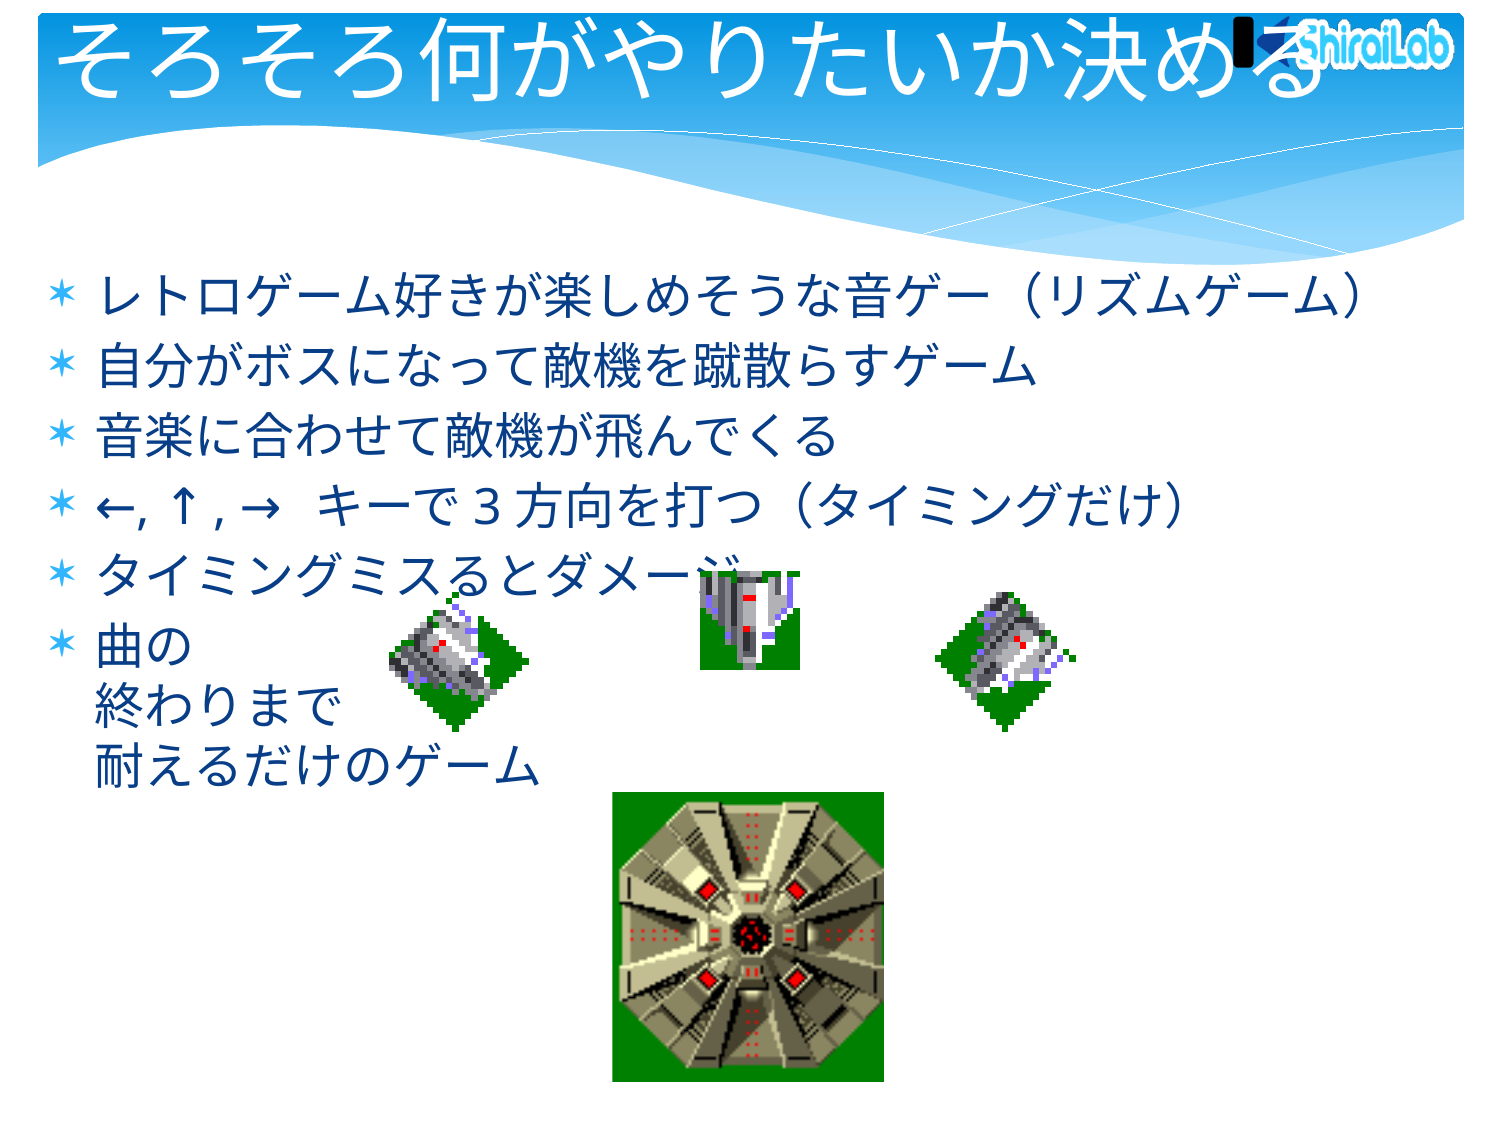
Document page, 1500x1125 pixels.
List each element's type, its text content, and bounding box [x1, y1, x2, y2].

picture [935, 592, 1076, 732]
list レトロゲーム好きが楽しめそうな音ゲー（リズムゲーム） 自分がボスになって敵機を蹴散らすゲーム 音楽に合わせて敵機が飛んでくる ←, ↑, → キーで3方向を打つ（タイミングだけ） タイミングミスるとダメージ 曲の 終わりまで 耐えるだけのゲーム [34, 257, 1466, 1059]
title そろそろ何がやりたいか決める [34, 0, 1462, 234]
picture [389, 592, 529, 732]
picture [700, 570, 800, 671]
picture [612, 791, 885, 1082]
